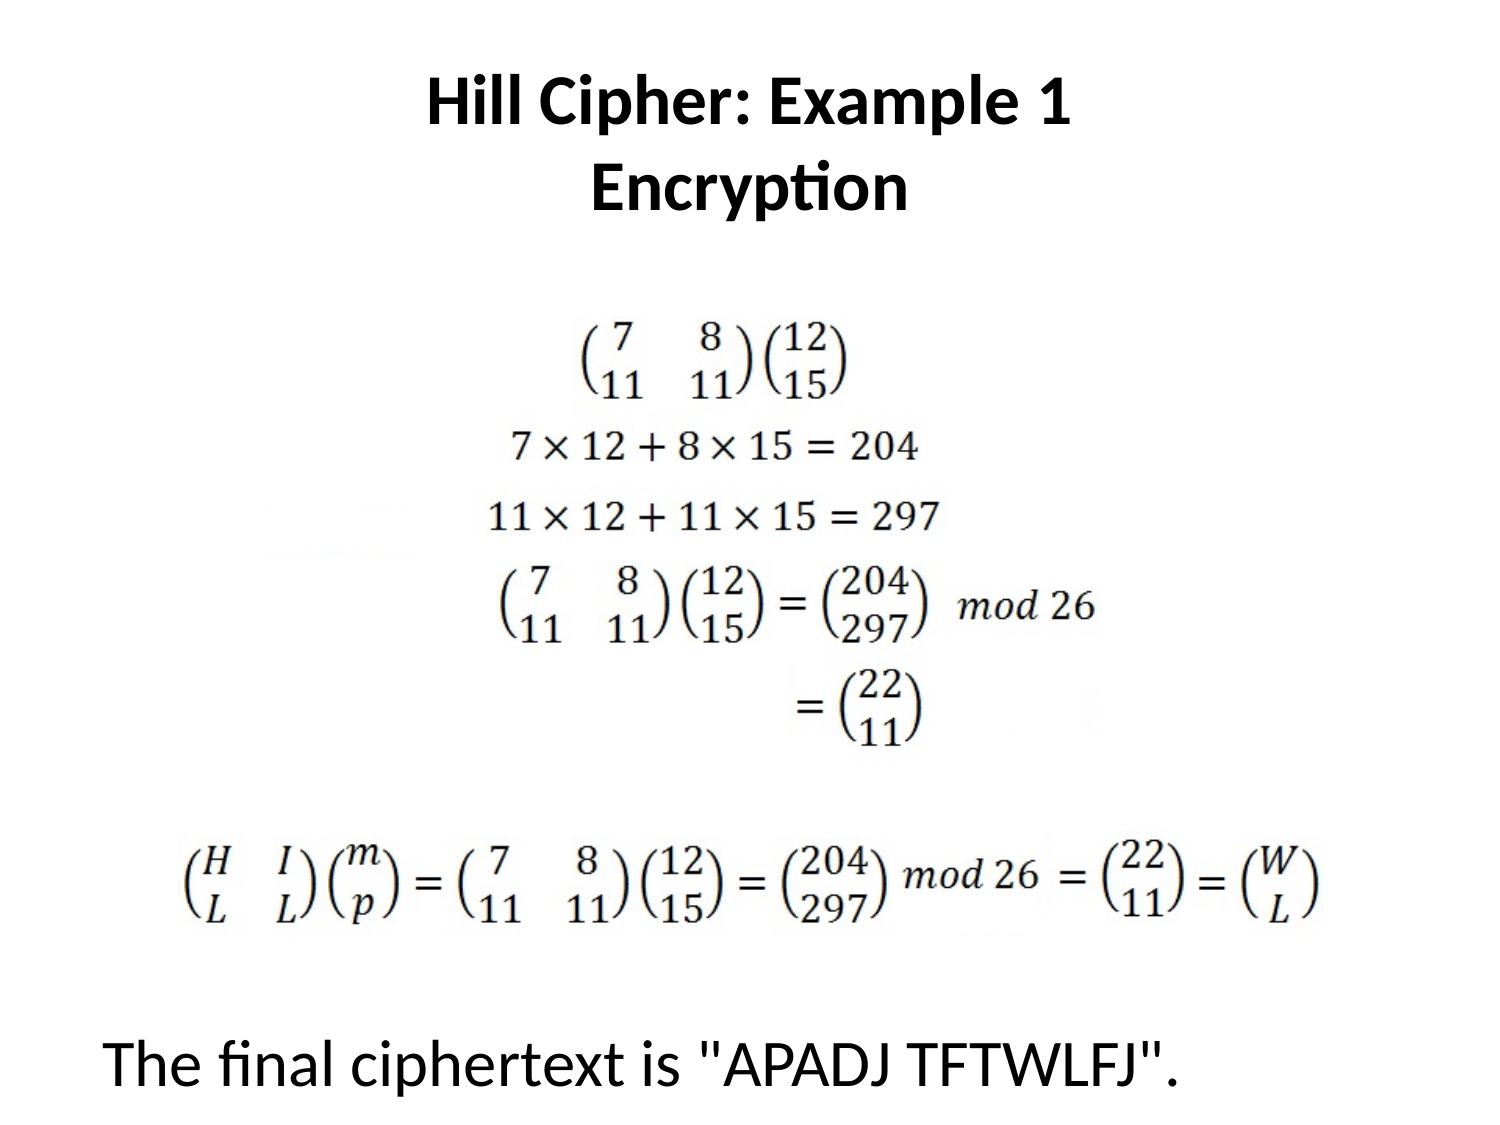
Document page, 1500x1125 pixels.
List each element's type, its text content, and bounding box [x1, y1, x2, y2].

text_box The final ciphertext is "APADJ TFTWLFJ". [87, 1012, 1350, 1108]
title Hill Cipher: Example 1 Encryption [75, 45, 1425, 233]
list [177, 316, 1323, 952]
